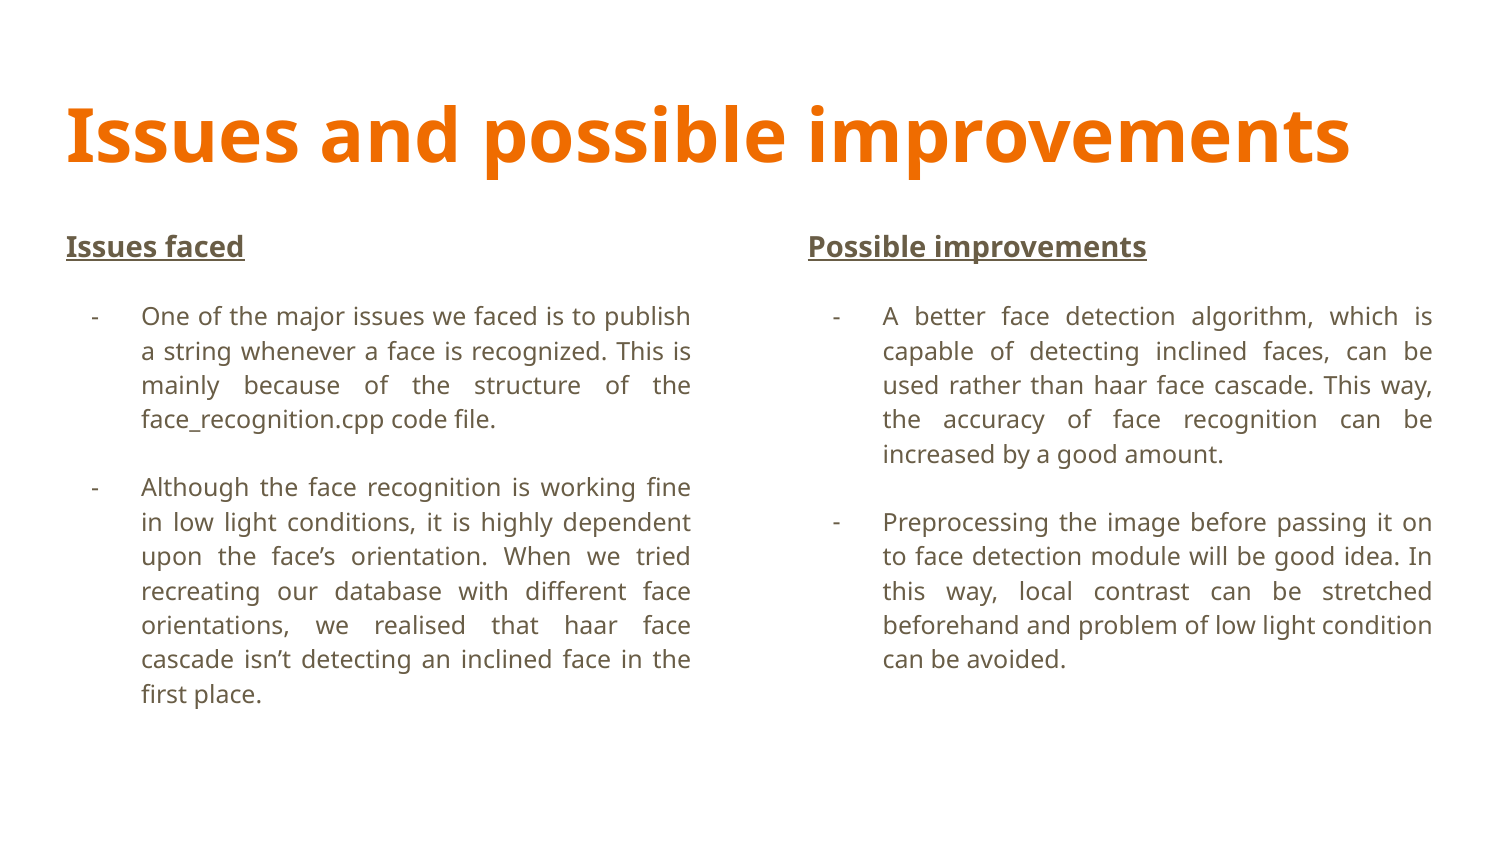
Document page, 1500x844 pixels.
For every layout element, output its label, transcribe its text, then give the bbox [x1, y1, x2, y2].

list Possible improvements A better face detection algorithm, which is capable of detecting inclined faces, can be used rather than haar face cascade. This way, the accuracy of face recognition can be increased by a good amount. Preprocessing the image before passing it on to face detection module will be good idea. In this way, local contrast can be stretched beforehand and problem of low light condition can be avoided. [792, 207, 1449, 750]
list Issues faced One of the major issues we faced is to publish a string whenever a face is recognized. This is mainly because of the structure of the face_recognition.cpp code file. Although the face recognition is working fine in low light conditions, it is highly dependent upon the face’s orientation. When we tried recreating our database with different face orientations, we realised that haar face cascade isn’t detecting an inclined face in the first place. [51, 207, 708, 750]
title Issues and possible improvements [51, 72, 1449, 189]
